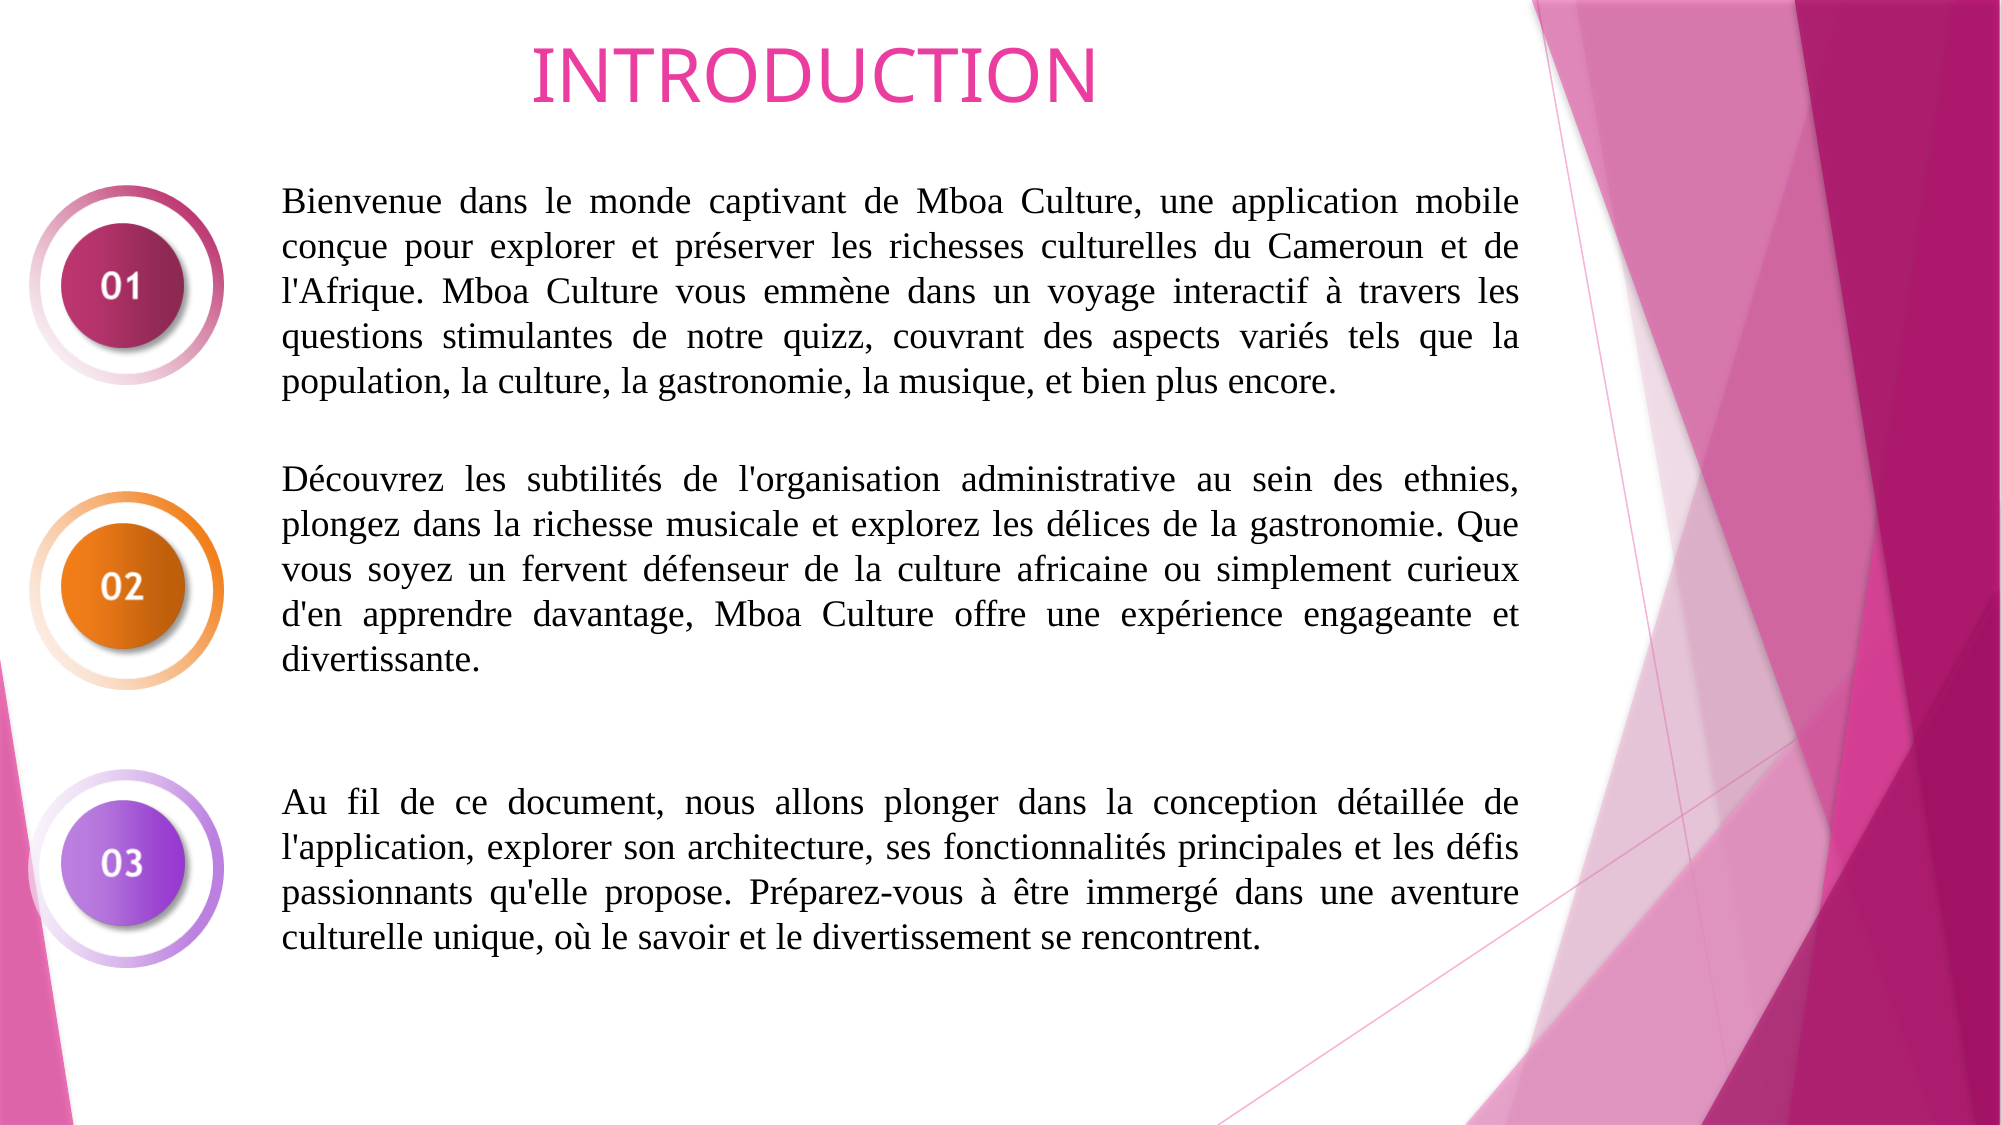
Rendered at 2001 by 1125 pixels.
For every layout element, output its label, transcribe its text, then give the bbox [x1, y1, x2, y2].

text_box Bienvenue dans le monde captivant de Mboa Culture, une application mobile conçue pour explorer et préserver les richesses culturelles du Cameroun et de l'Afrique. Mboa Culture vous emmène dans un voyage interactif à travers les questions stimulantes de notre quizz, couvrant des aspects variés tels que la population, la culture, la gastronomie, la musique, et bien plus encore. [266, 169, 1536, 409]
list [28, 184, 225, 385]
picture [56, 219, 197, 362]
picture [28, 490, 225, 691]
text_box Découvrez les subtilités de l'organisation administrative au sein des ethnies, plongez dans la richesse musicale et explorez les délices de la gastronomie. Que vous soyez un fervent défenseur de la culture africaine ou simplement curieux d'en apprendre davantage, Mboa Culture offre une expérience engageante et divertissante. [266, 446, 1536, 687]
text_box Au fil de ce document, nous allons plonger dans la conception détaillée de l'application, explorer son architecture, ses fonctionnalités principales et les défis passionnants qu'elle propose. Préparez-vous à être immergé dans une aventure culturelle unique, où le savoir et le divertissement se rencontrent. [266, 769, 1536, 965]
title INTRODUCTION [111, 19, 1522, 153]
picture [27, 769, 225, 969]
